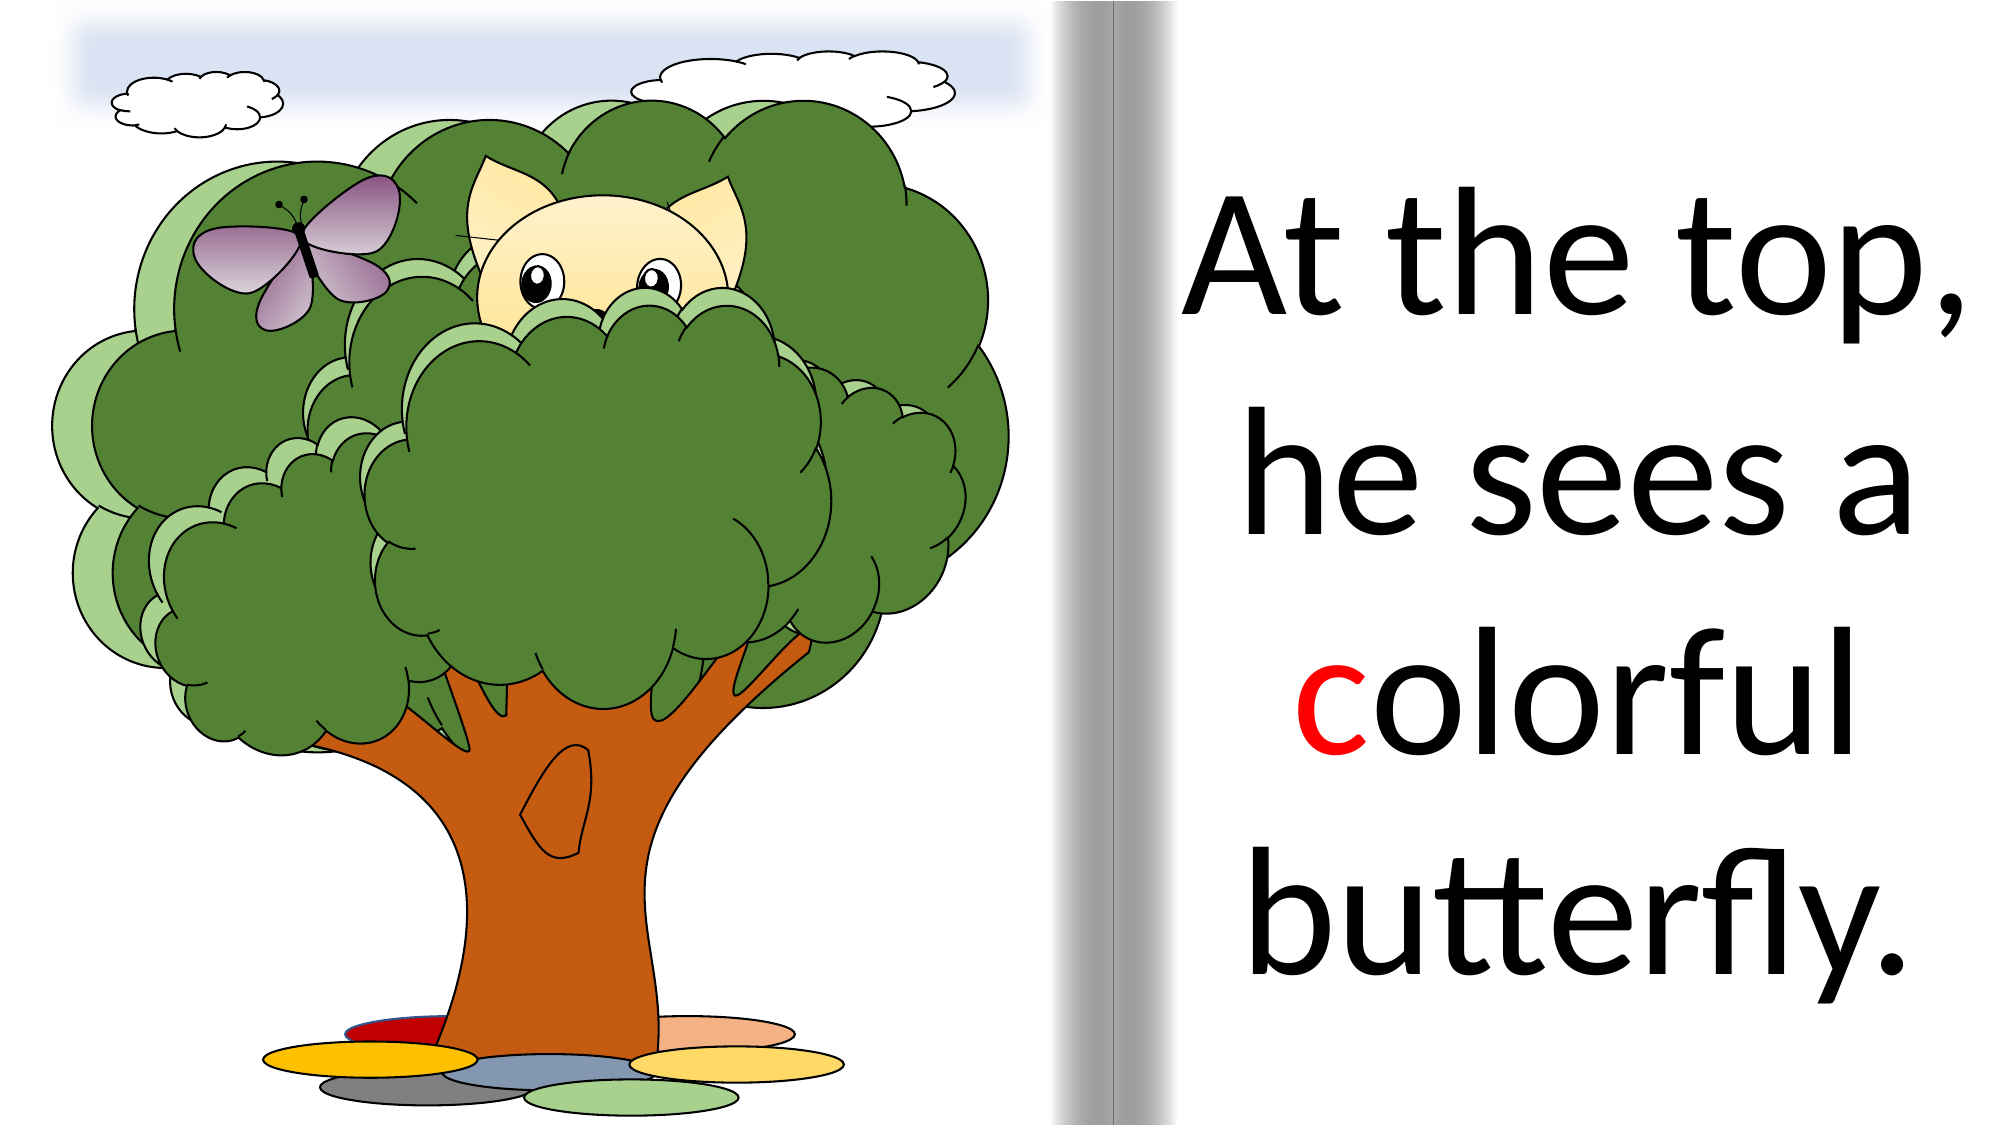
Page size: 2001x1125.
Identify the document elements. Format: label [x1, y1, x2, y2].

text_box [201, 191, 417, 329]
text_box [360, 286, 832, 708]
text_box [449, 155, 765, 286]
text_box [0, 0, 2000, 1125]
text_box [52, 98, 1009, 1116]
